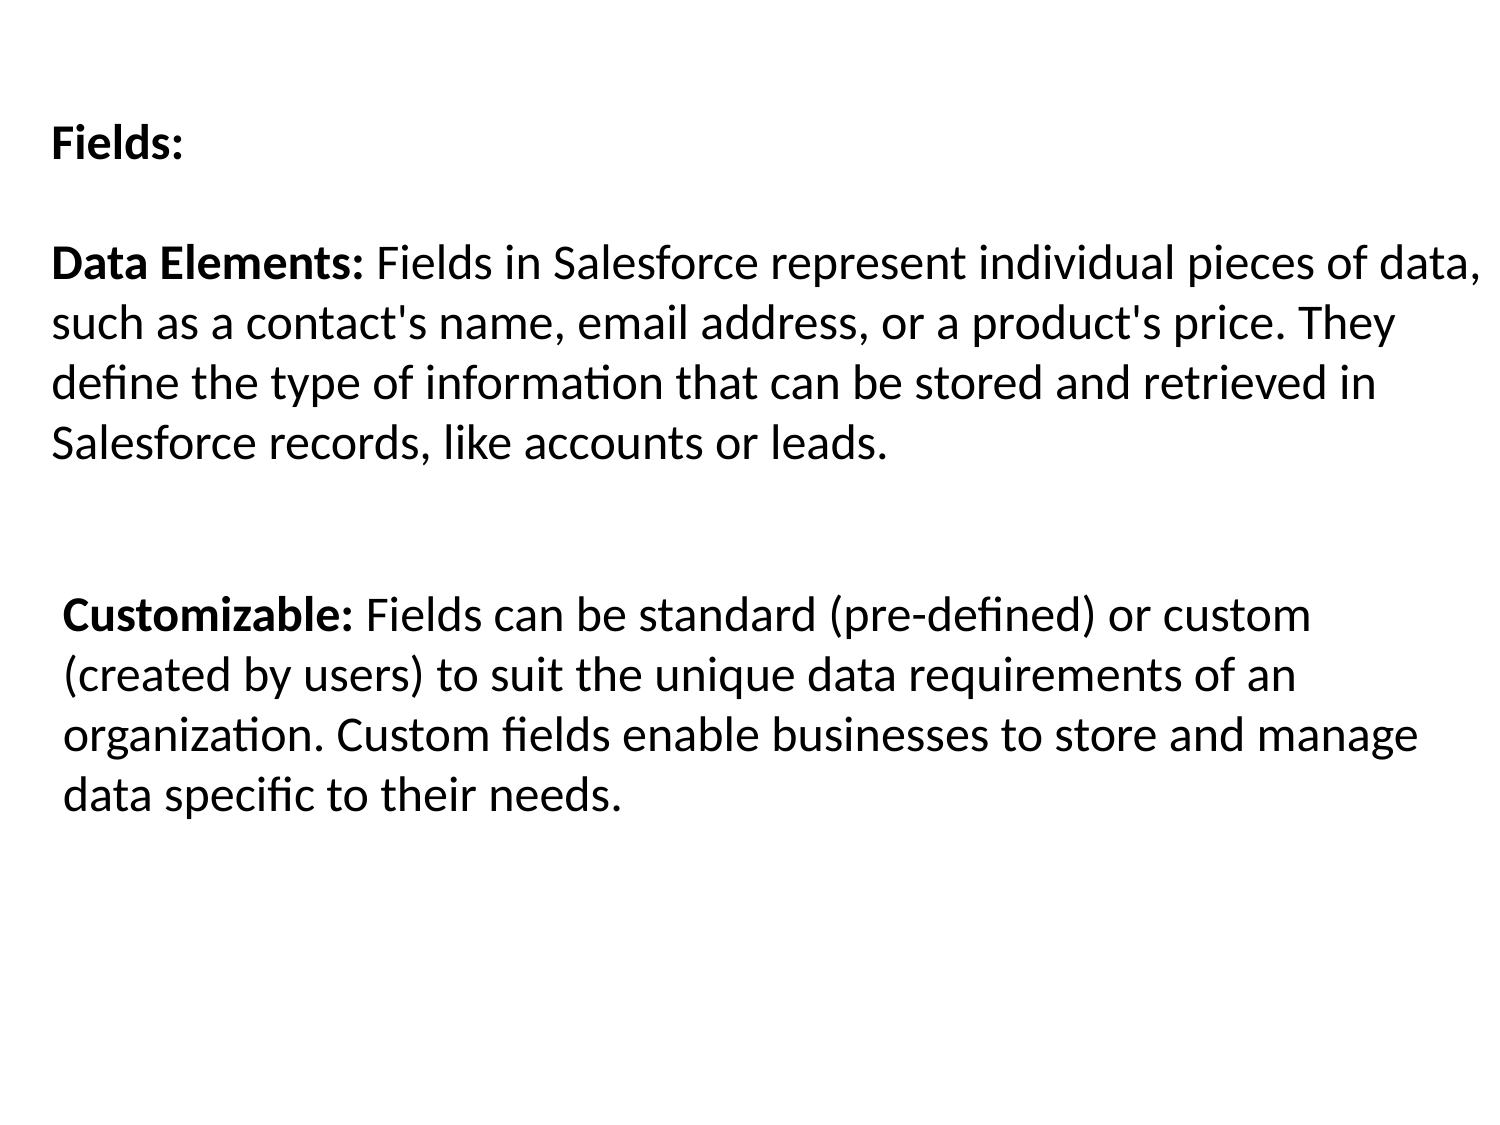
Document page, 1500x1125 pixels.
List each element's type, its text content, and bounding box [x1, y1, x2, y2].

text_box Customizable: Fields can be standard (pre-defined) or custom (created by users) to suit the unique data requirements of an organization. Custom fields enable businesses to store and manage data specific to their needs. [48, 574, 1446, 829]
text_box Fields: Data Elements: Fields in Salesforce represent individual pieces of data, such as a contact's name, email address, or a product's price. They define the type of information that can be stored and retrieved in Salesforce records, like accounts or leads. [36, 101, 1500, 522]
